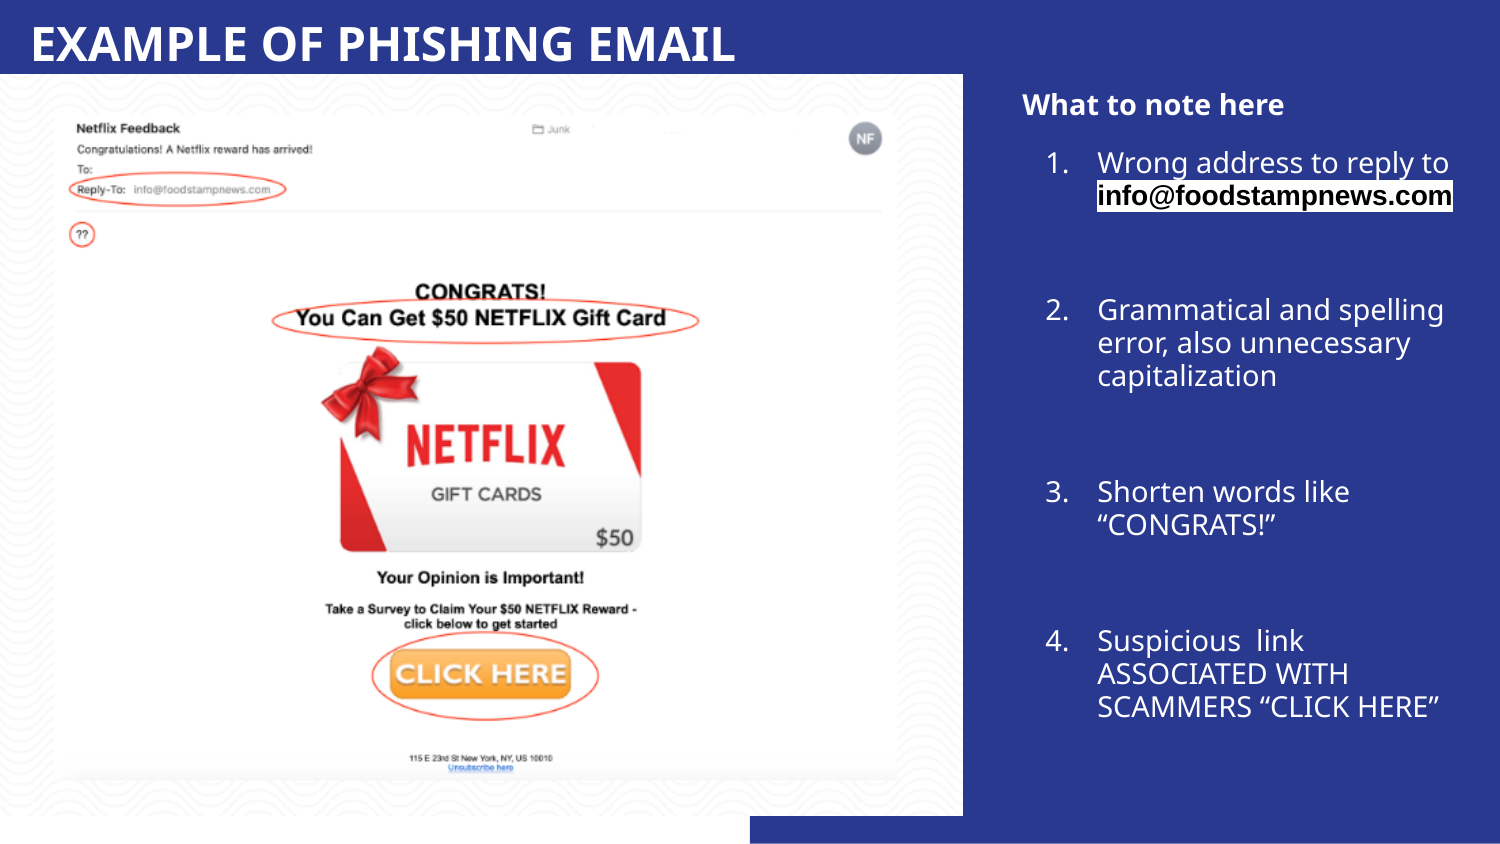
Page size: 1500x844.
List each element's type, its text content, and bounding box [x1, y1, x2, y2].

picture [0, 74, 963, 817]
list What to note here Wrong address to reply to info@foodstampnews.com Grammatical and spelling error, also unnecessary capitalization Shorten words like “CONGRATS!” Suspicious link ASSOCIATED WITH SCAMMERS “CLICK HERE” [1007, 555, 1473, 690]
title EXAMPLE OF PHISHING EMAIL [0, 0, 767, 73]
